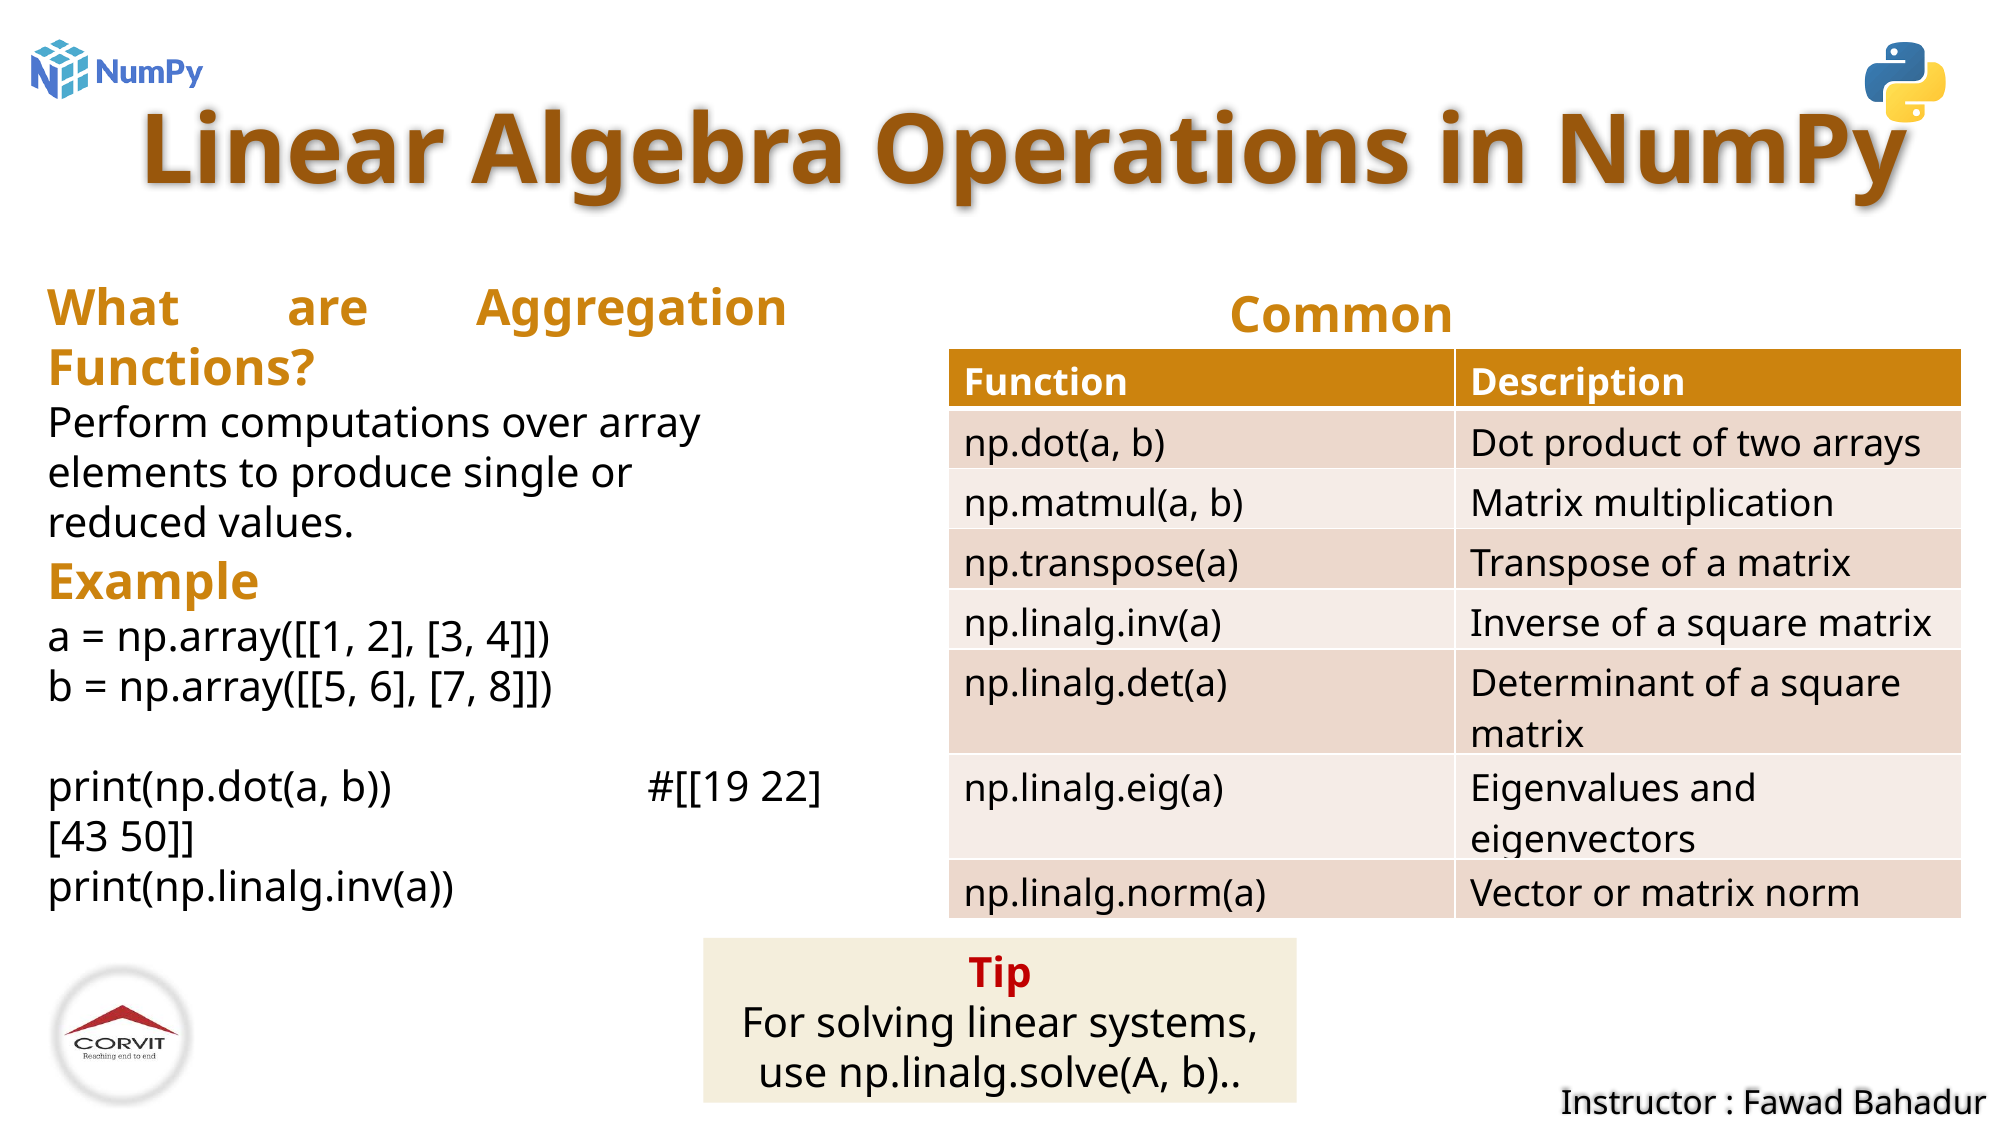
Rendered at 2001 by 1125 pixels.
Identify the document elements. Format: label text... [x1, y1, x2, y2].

table_cell Dot product of two arrays [1456, 411, 1961, 468]
table_cell np.linalg.inv(a) [949, 590, 1454, 648]
table_cell np.linalg.norm(a) [949, 860, 1454, 918]
text_box What are Aggregation Functions? Perform computations over array elements to produce single or reduced values. [32, 268, 804, 542]
table_cell Determinant of a square matrix [1456, 650, 1961, 753]
text_box Example a = np.array([[1, 2], [3, 4]]) b = np.array([[5, 6], [7, 8]]) print(np.dot(a, b)) #[[19 22][43 50]] print(np.linalg.inv(a)) [32, 542, 894, 918]
table_cell Matrix multiplication [1456, 469, 1961, 528]
table_cell np.dot(a, b) [949, 411, 1454, 468]
table_cell np.matmul(a, b) [949, 469, 1454, 528]
picture [19, 25, 215, 114]
table_header Description [1456, 349, 1961, 406]
table_cell Transpose of a matrix [1456, 529, 1961, 588]
title Linear Algebra Operations in NumPy [81, 16, 1967, 212]
picture [48, 962, 195, 1109]
table_cell np.transpose(a) [949, 529, 1454, 588]
table_cell Inverse of a square matrix [1456, 590, 1961, 648]
text_box Tip For solving linear systems, use np.linalg.solve(A, b).. [703, 937, 1297, 1103]
text_box Instructor : Fawad Bahadur [1527, 1067, 2000, 1125]
table_header Function [949, 349, 1454, 406]
text_box Common Aggregations [1214, 275, 1742, 348]
table_cell Eigenvalues and eigenvectors [1456, 755, 1961, 858]
picture [1845, 22, 1965, 142]
table_cell np.linalg.eig(a) [949, 755, 1454, 858]
table_cell np.linalg.det(a) [949, 650, 1454, 753]
table_cell Vector or matrix norm [1456, 860, 1961, 918]
